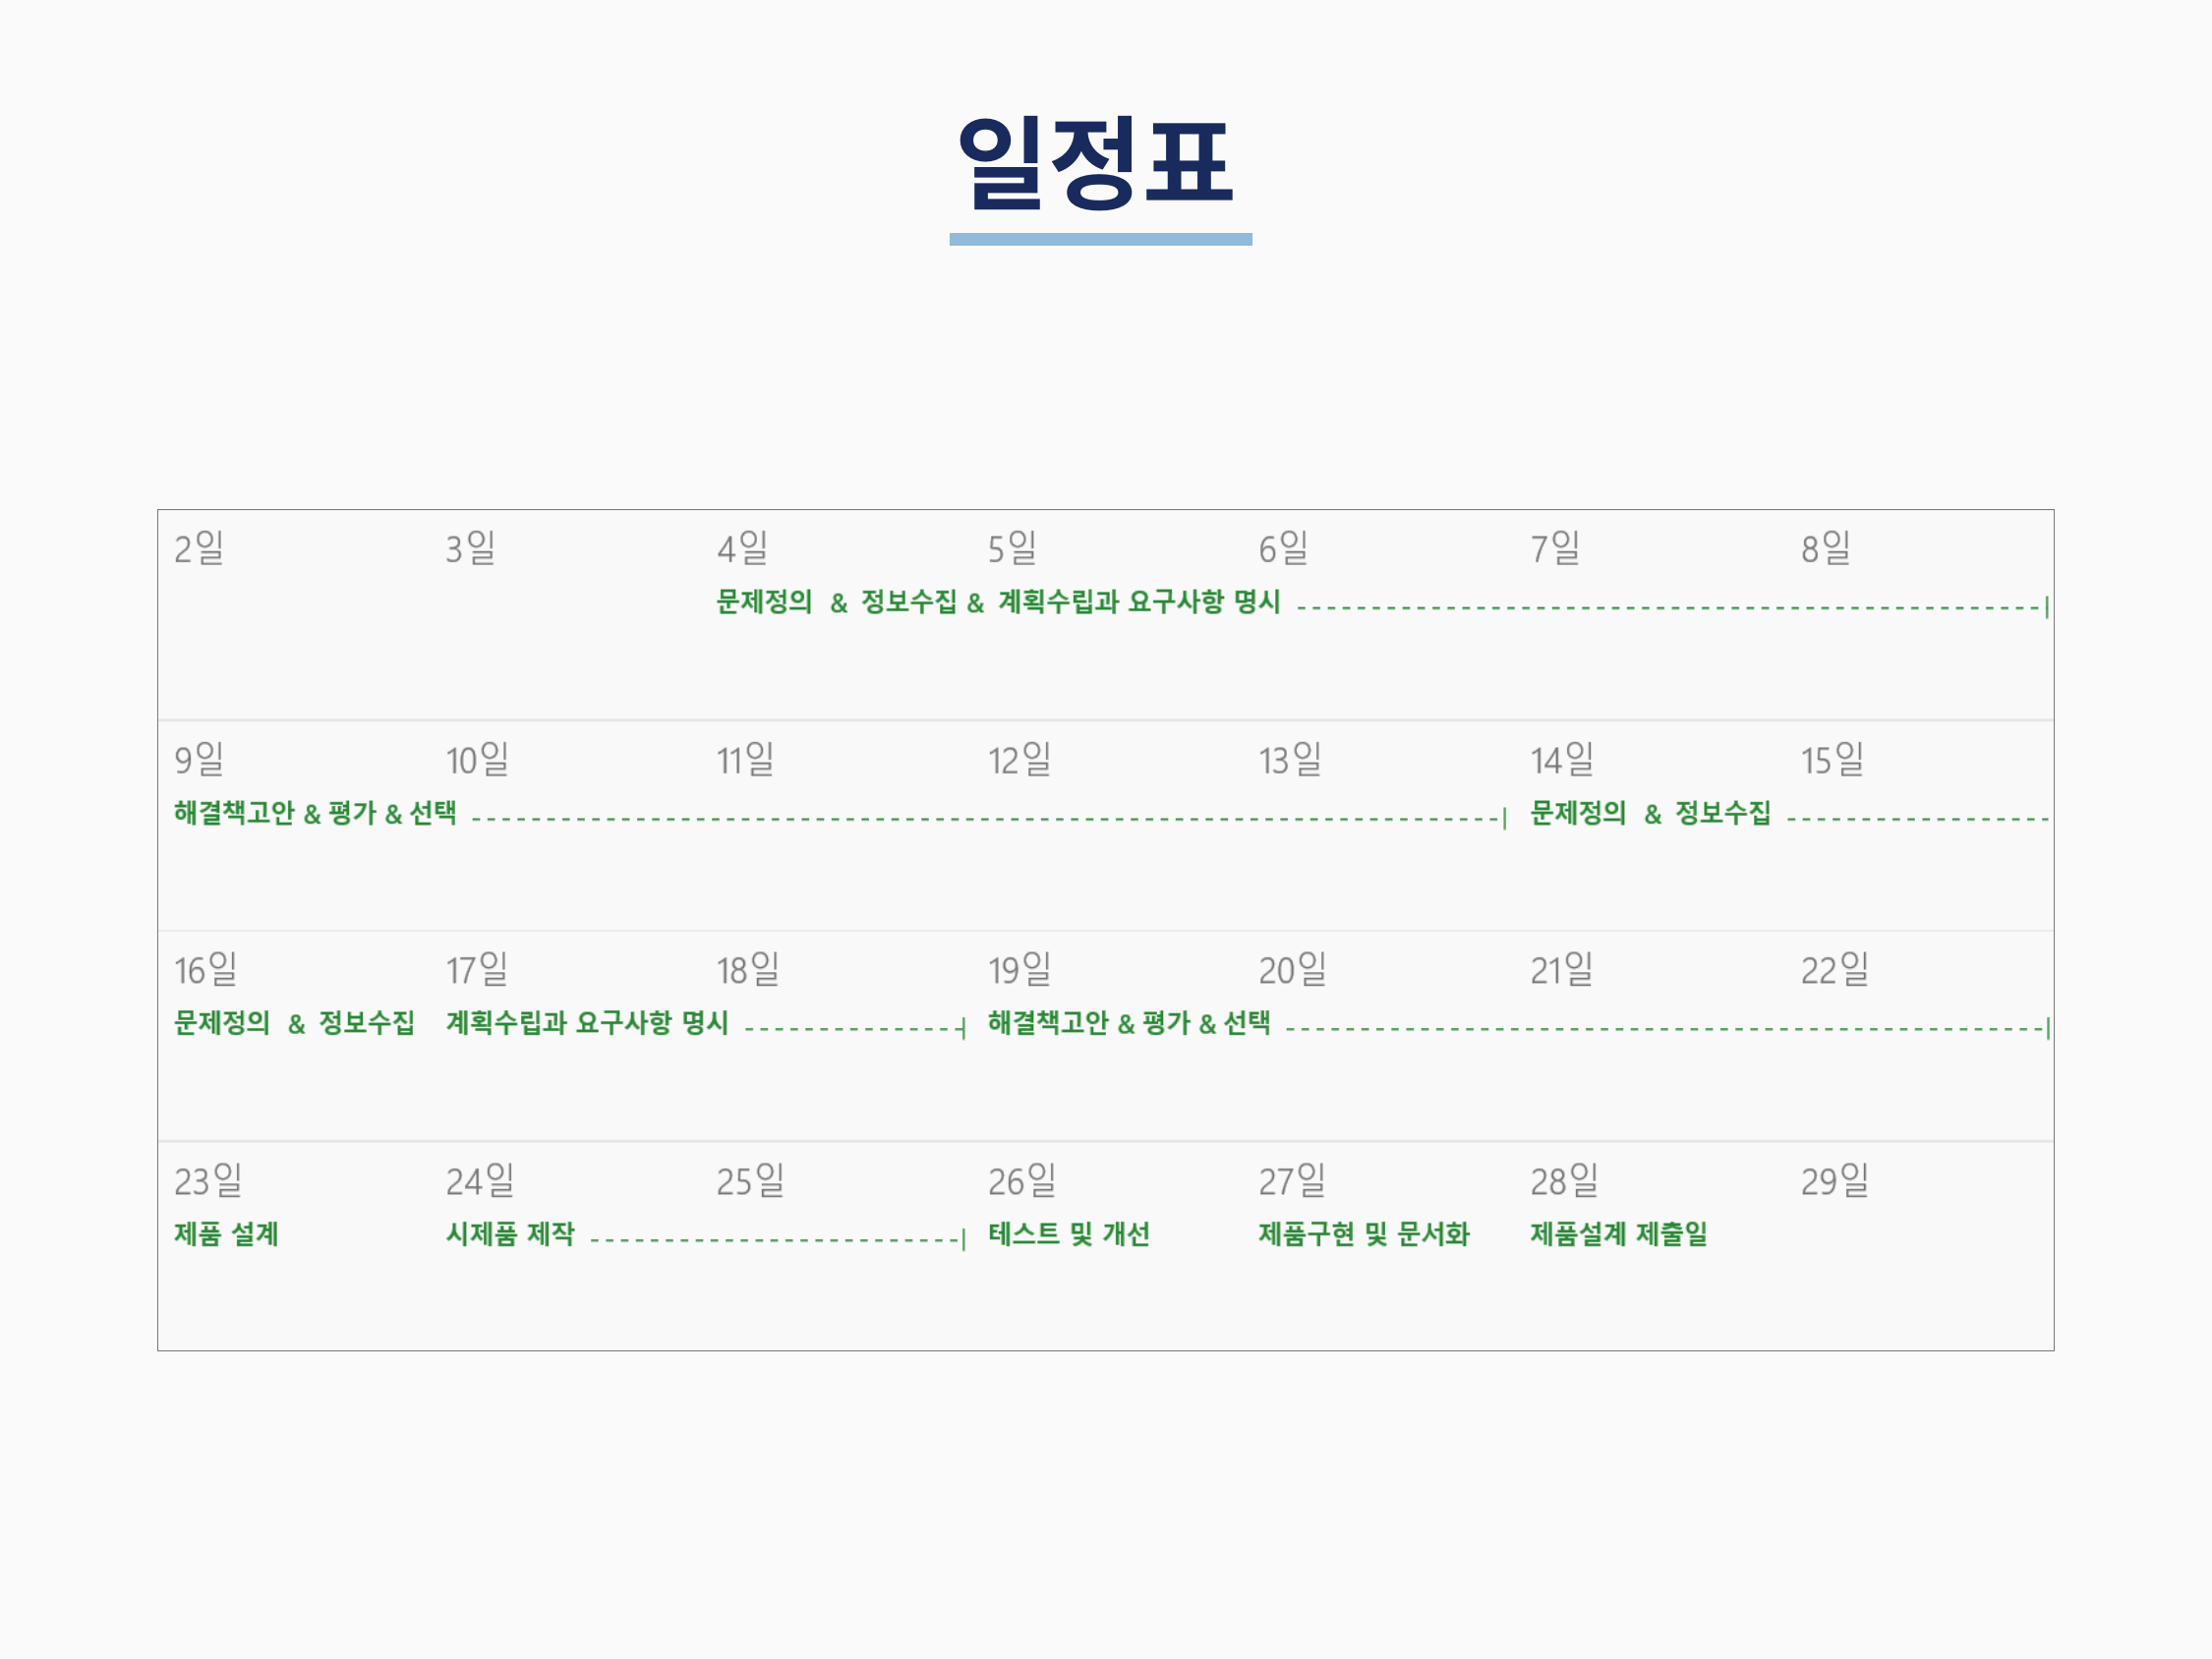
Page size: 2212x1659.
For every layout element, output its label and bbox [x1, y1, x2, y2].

picture [156, 509, 2056, 1351]
text_box [940, 91, 1272, 240]
